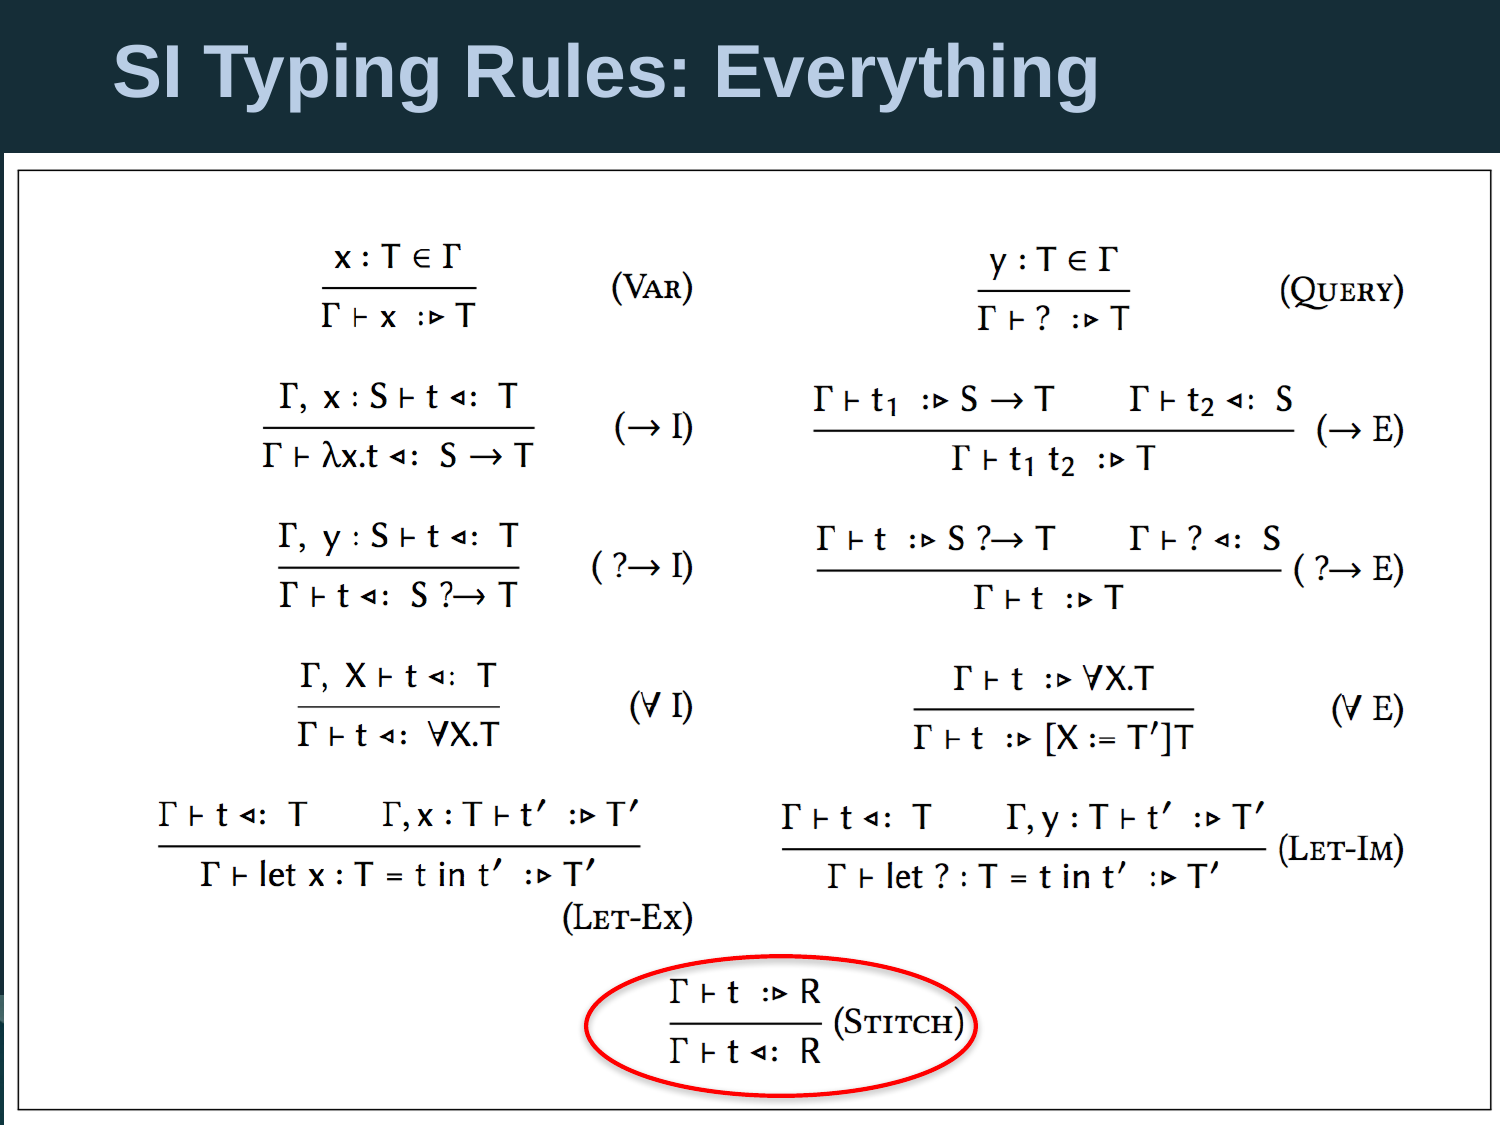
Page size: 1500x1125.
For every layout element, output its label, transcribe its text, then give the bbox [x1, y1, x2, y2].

text_box SI Typing Rules: Everything [88, 5, 1474, 151]
picture [0, 153, 1500, 1125]
